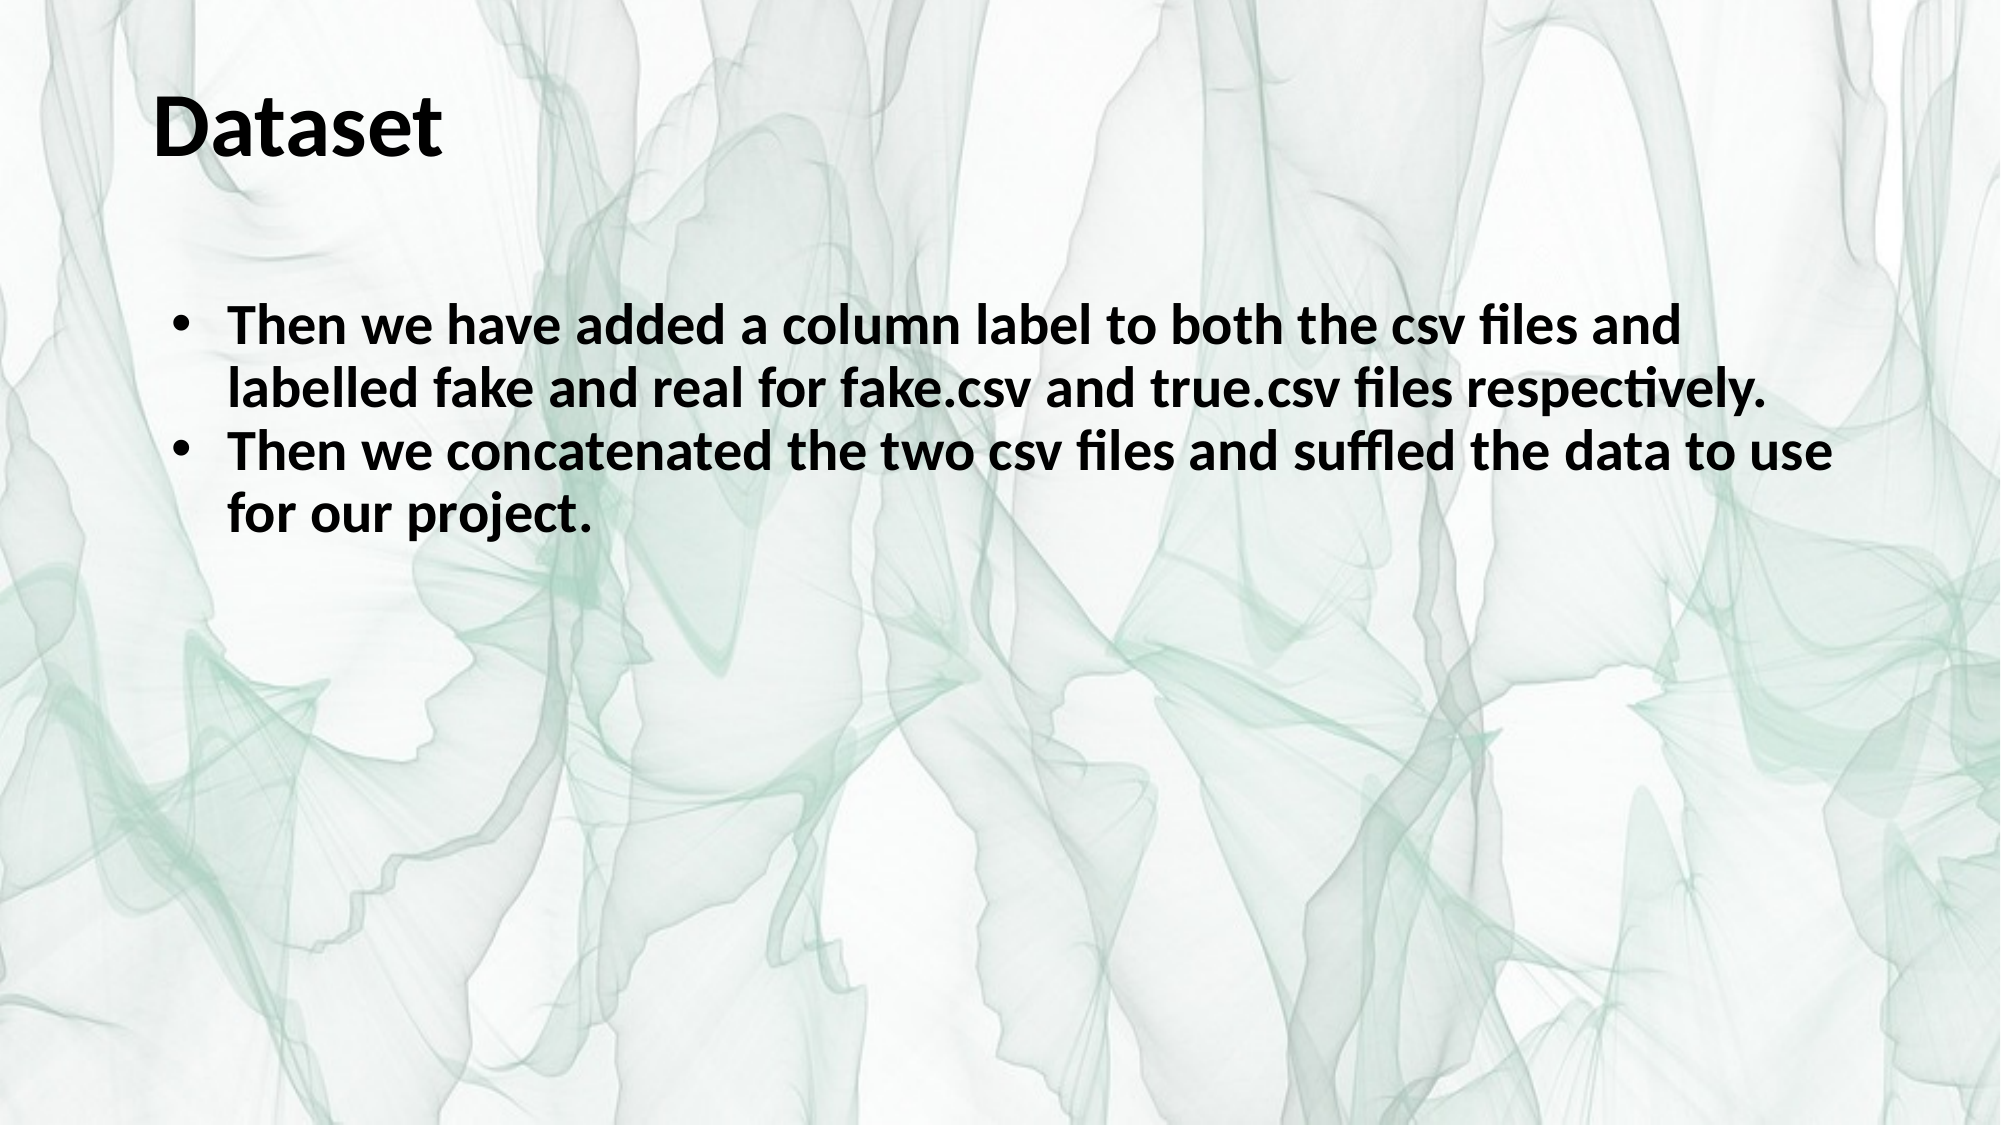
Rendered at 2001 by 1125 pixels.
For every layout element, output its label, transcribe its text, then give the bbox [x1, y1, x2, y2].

picture [0, 0, 2001, 1125]
list Then we have added a column label to both the csv files and labelled fake and real for fake.csv and true.csv files respectively. Then we concatenated the two csv files and suffled the data to use for our project. [137, 196, 1863, 1011]
title Dataset [137, 57, 1863, 196]
